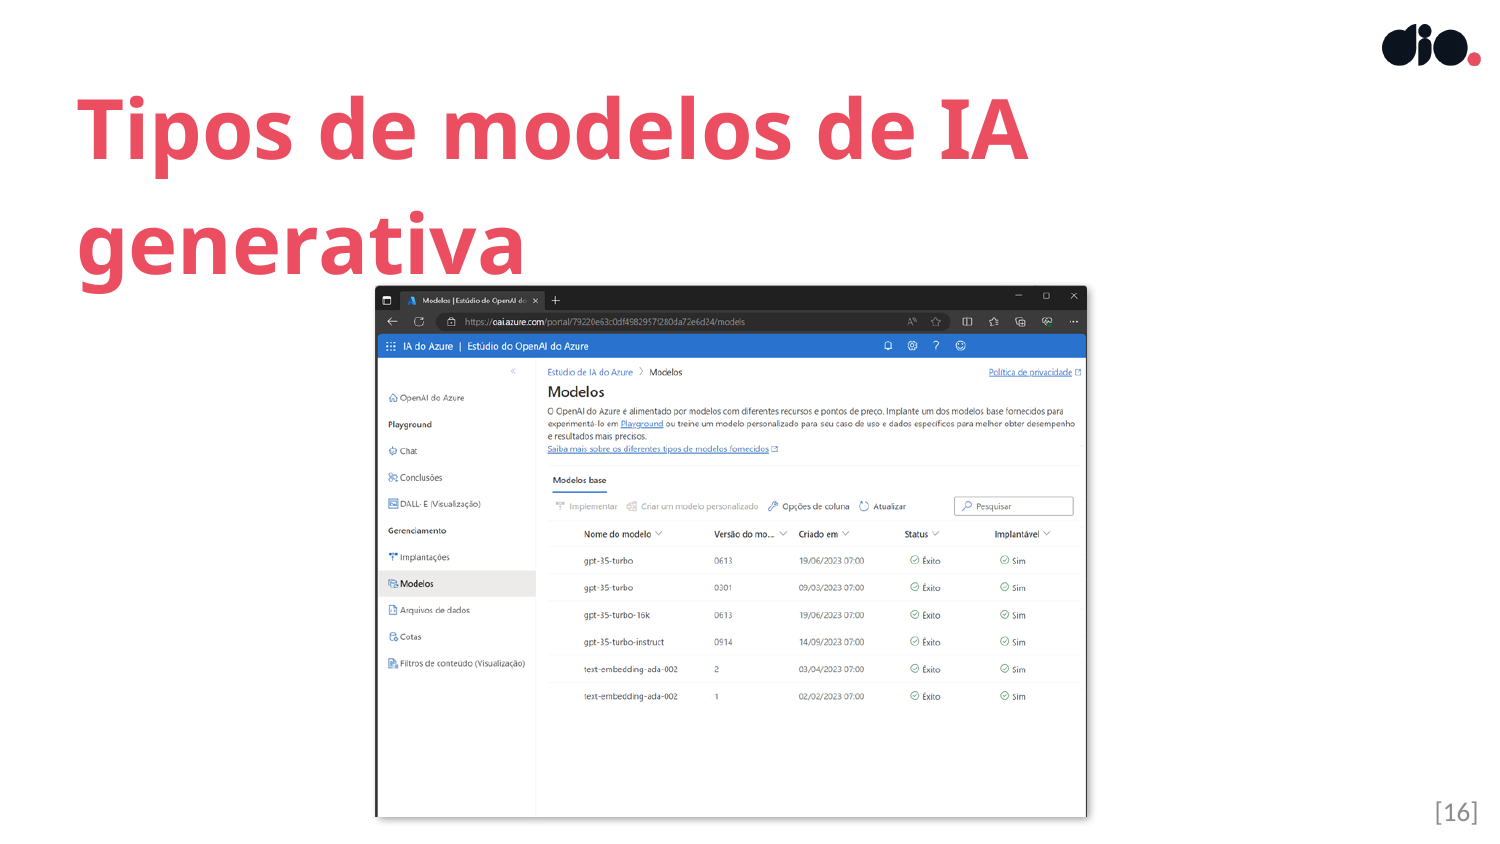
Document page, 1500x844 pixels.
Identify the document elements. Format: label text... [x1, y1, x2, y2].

picture [1382, 24, 1481, 66]
slide_number [16] [1403, 779, 1494, 844]
text_box Tipos de modelos de IA generativa [61, 106, 1449, 246]
picture [375, 285, 1087, 817]
